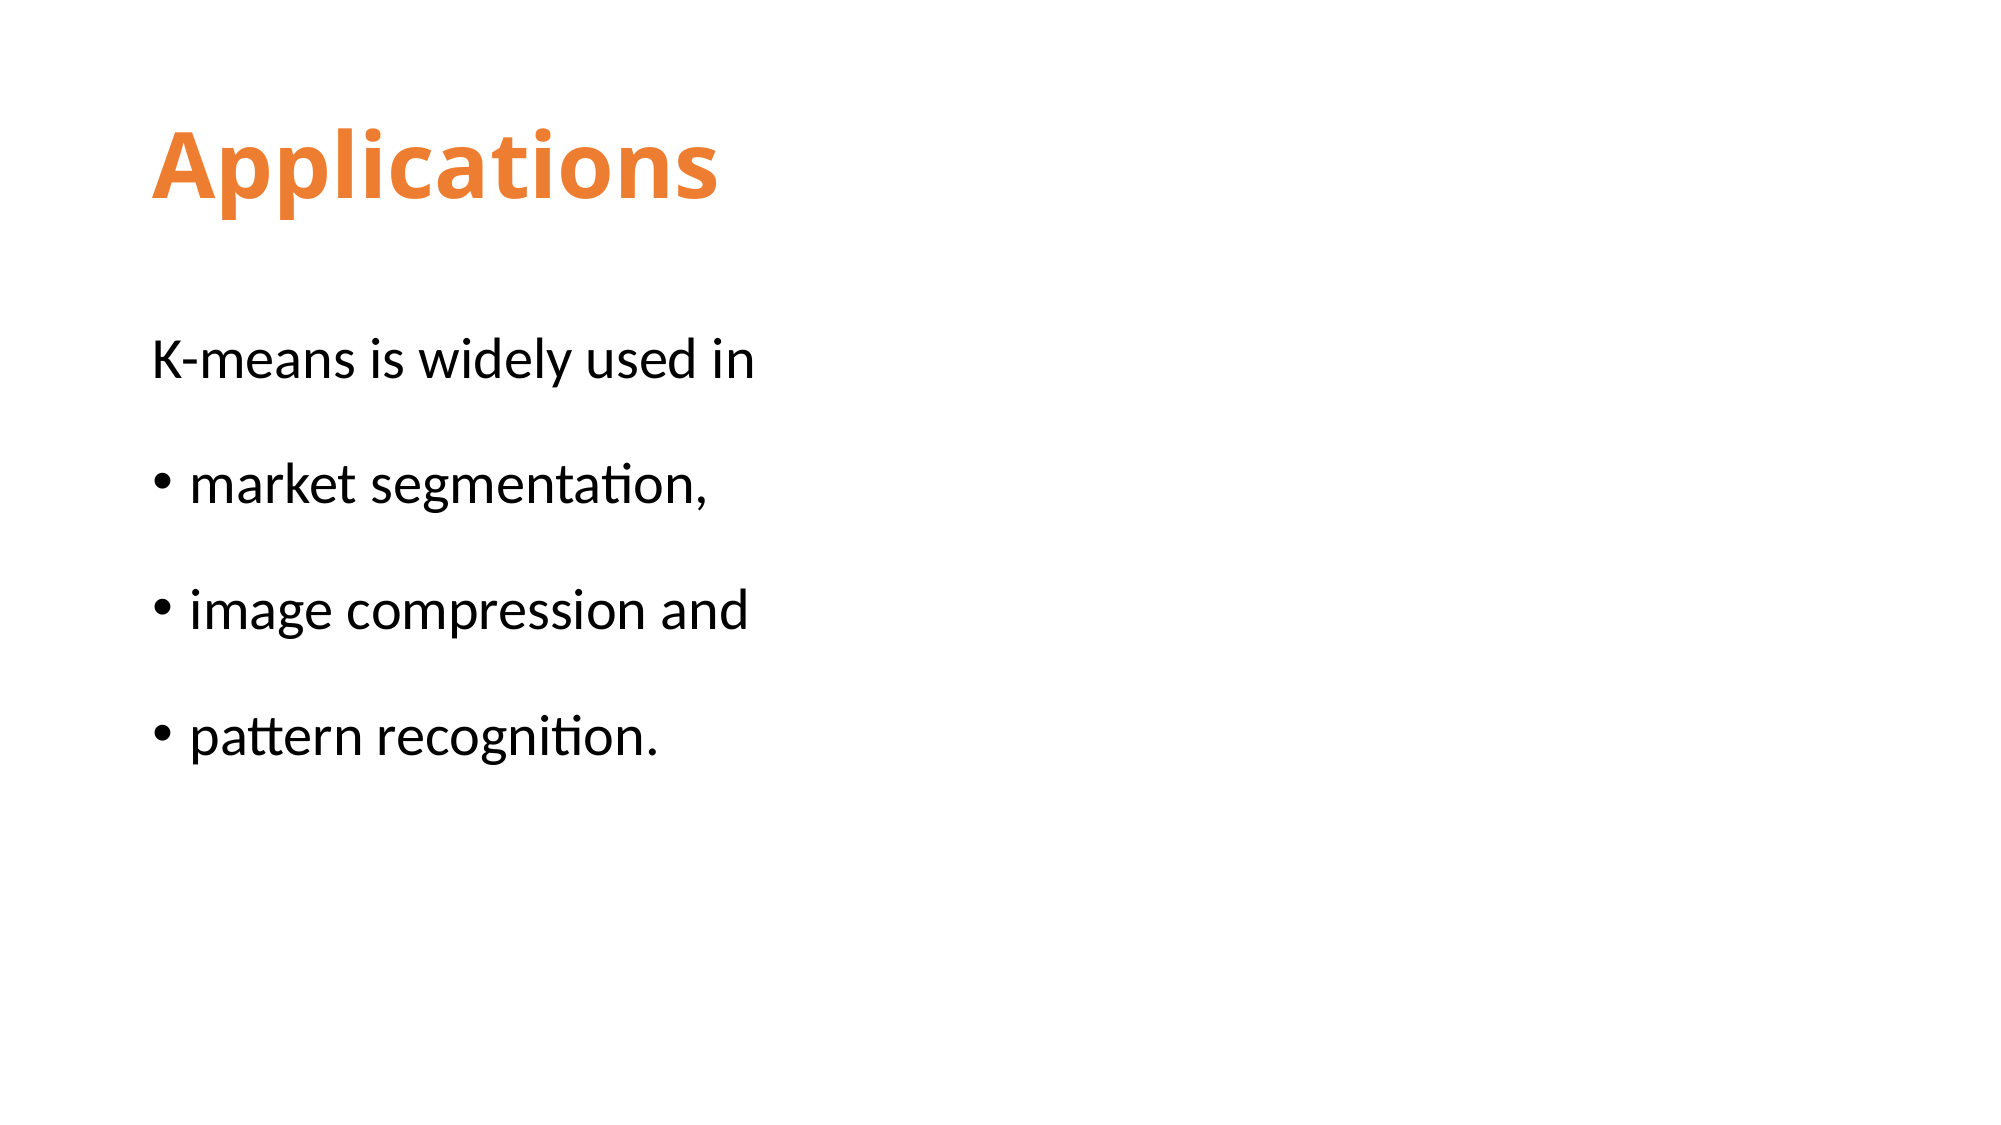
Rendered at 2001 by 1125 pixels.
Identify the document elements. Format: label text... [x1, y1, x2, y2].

list K-means is widely used in market segmentation, image compression and pattern recognition. [137, 277, 1863, 992]
title Applications [137, 59, 1863, 277]
